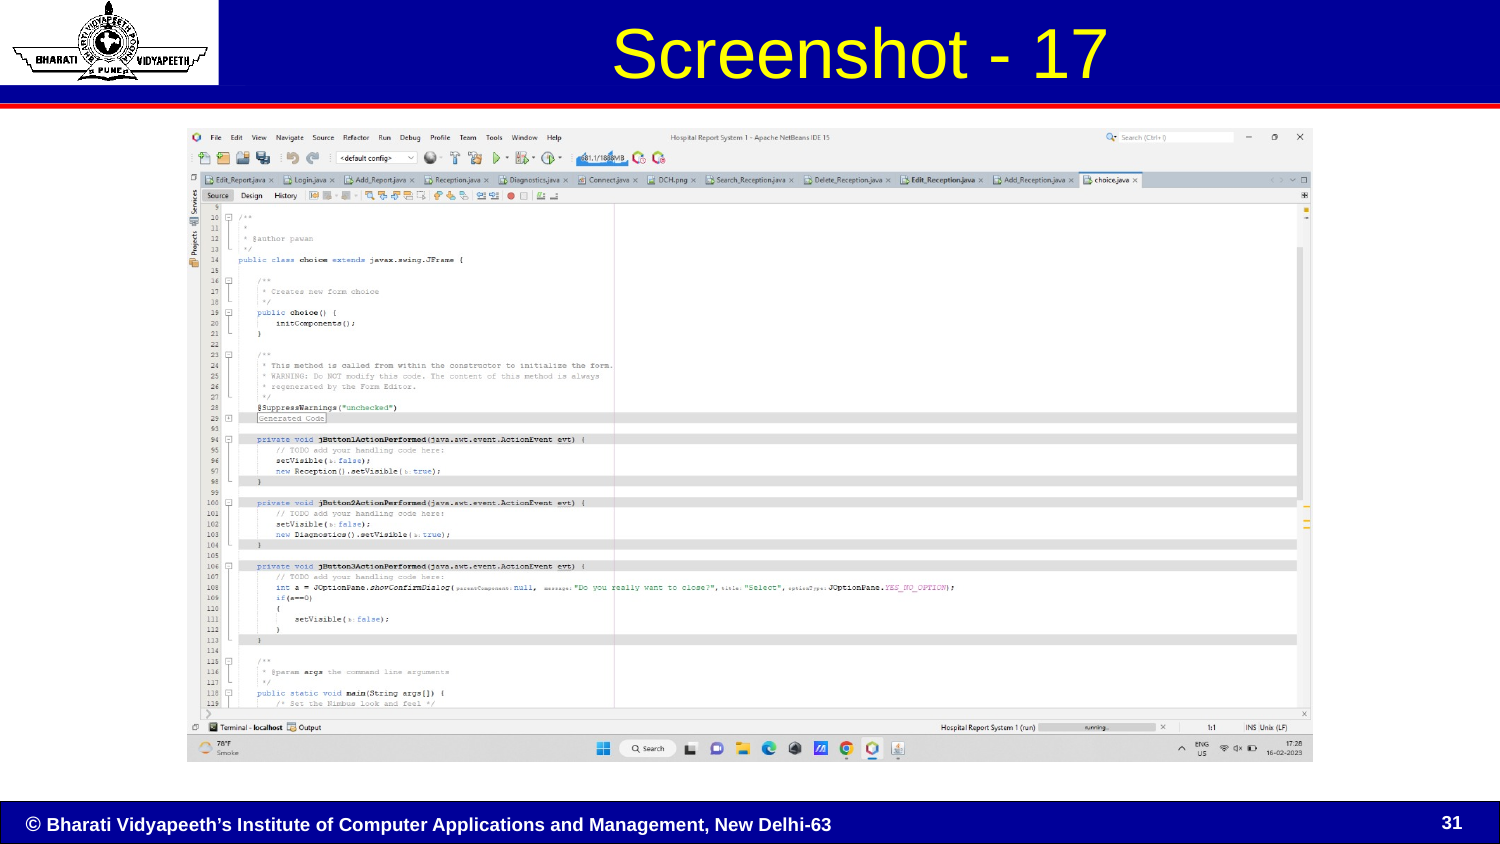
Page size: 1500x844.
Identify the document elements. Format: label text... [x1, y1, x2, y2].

picture [12, 1, 208, 81]
title Screenshot - 17 [233, 1, 1488, 83]
picture [187, 128, 1313, 763]
